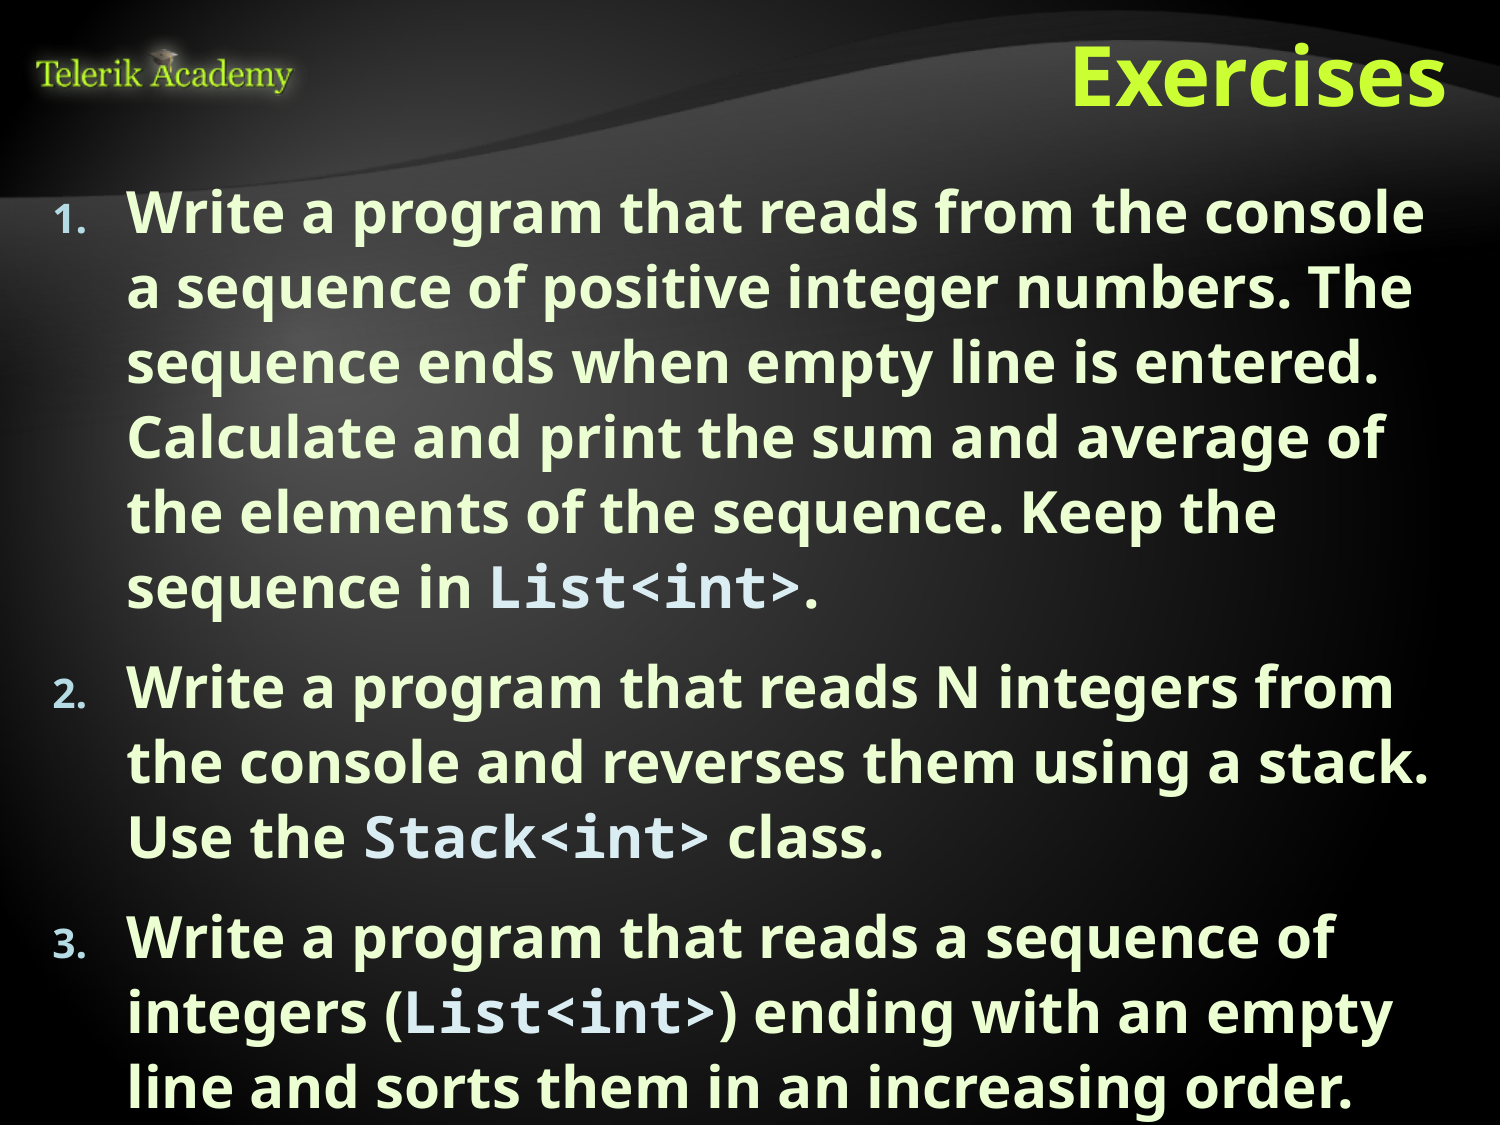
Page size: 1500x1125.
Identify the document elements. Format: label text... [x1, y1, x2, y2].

picture [0, 0, 1500, 1125]
title Exercises [300, 12, 1463, 150]
list Write a program that reads from the console a sequence of positive integer numbers. The sequence ends when empty line is entered. Calculate and print the sum and average of the elements of the sequence. Keep the sequence in List<int>. Write a program that reads N integers from the console and reverses them using a stack. Use the Stack<int> class. Write a program that reads a sequence of integers (List<int>) ending with an empty line and sorts them in an increasing order. [37, 162, 1463, 1100]
